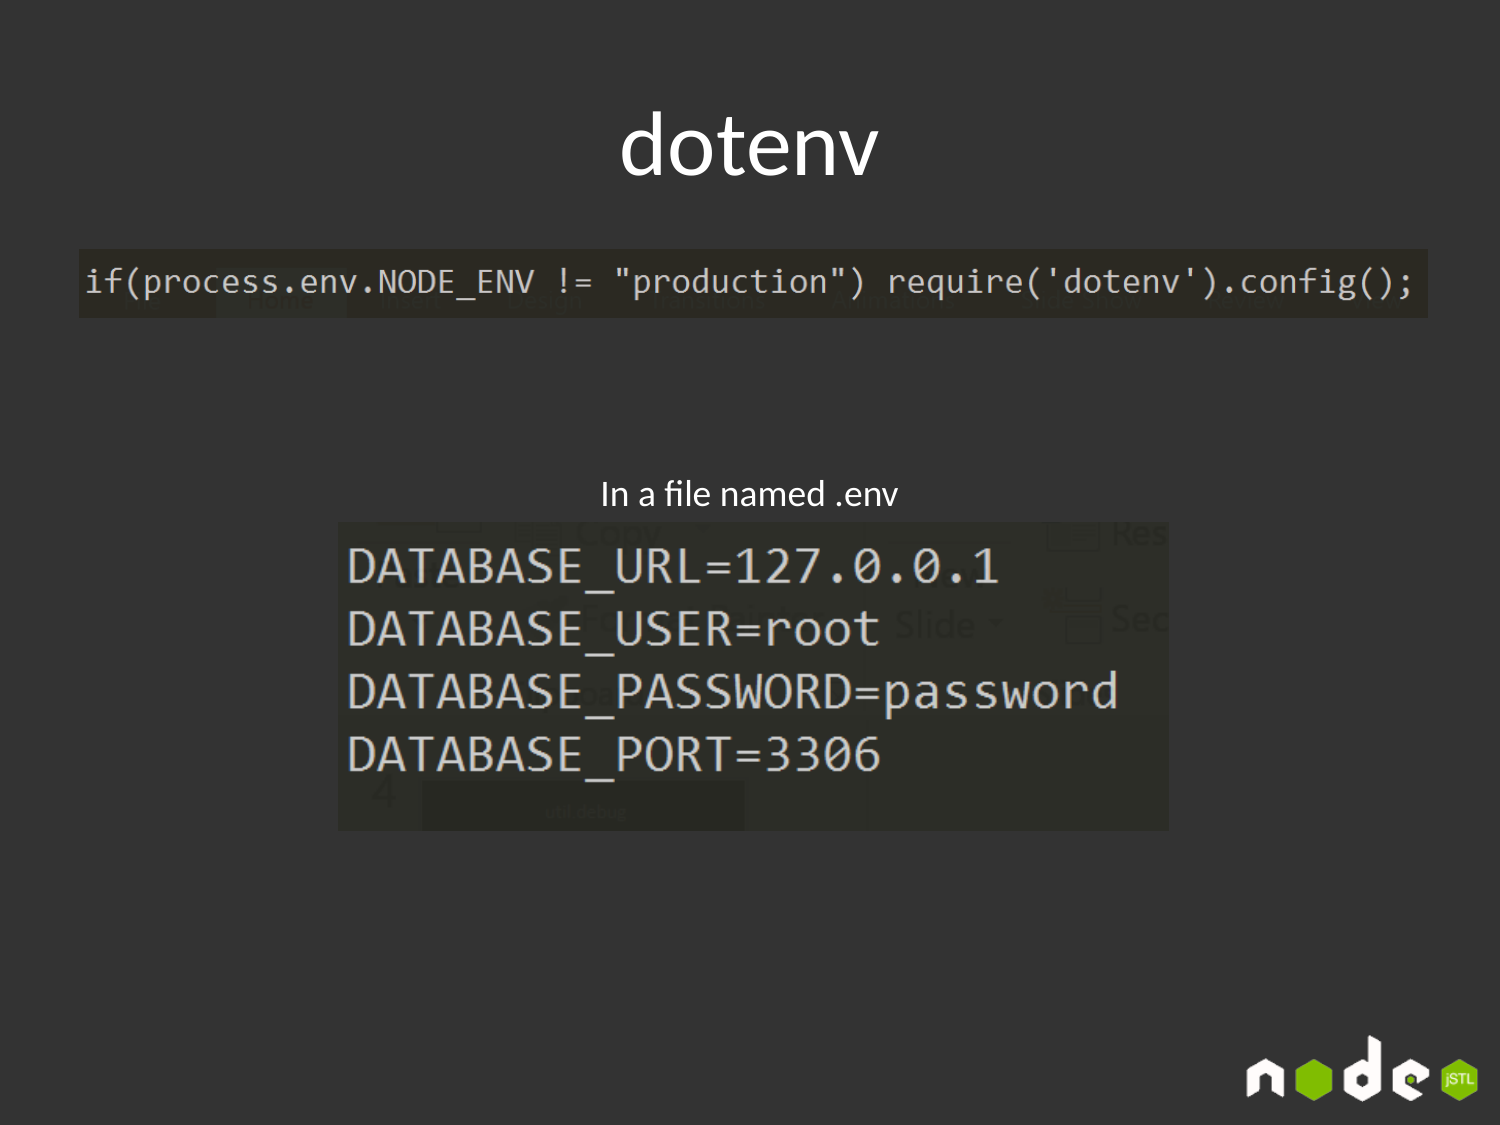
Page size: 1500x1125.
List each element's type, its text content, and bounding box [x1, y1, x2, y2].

text_box In a file named .env [585, 461, 915, 520]
title dotenv [75, 45, 1425, 233]
picture [338, 522, 1169, 831]
picture [79, 249, 1428, 319]
picture [1242, 1024, 1483, 1125]
